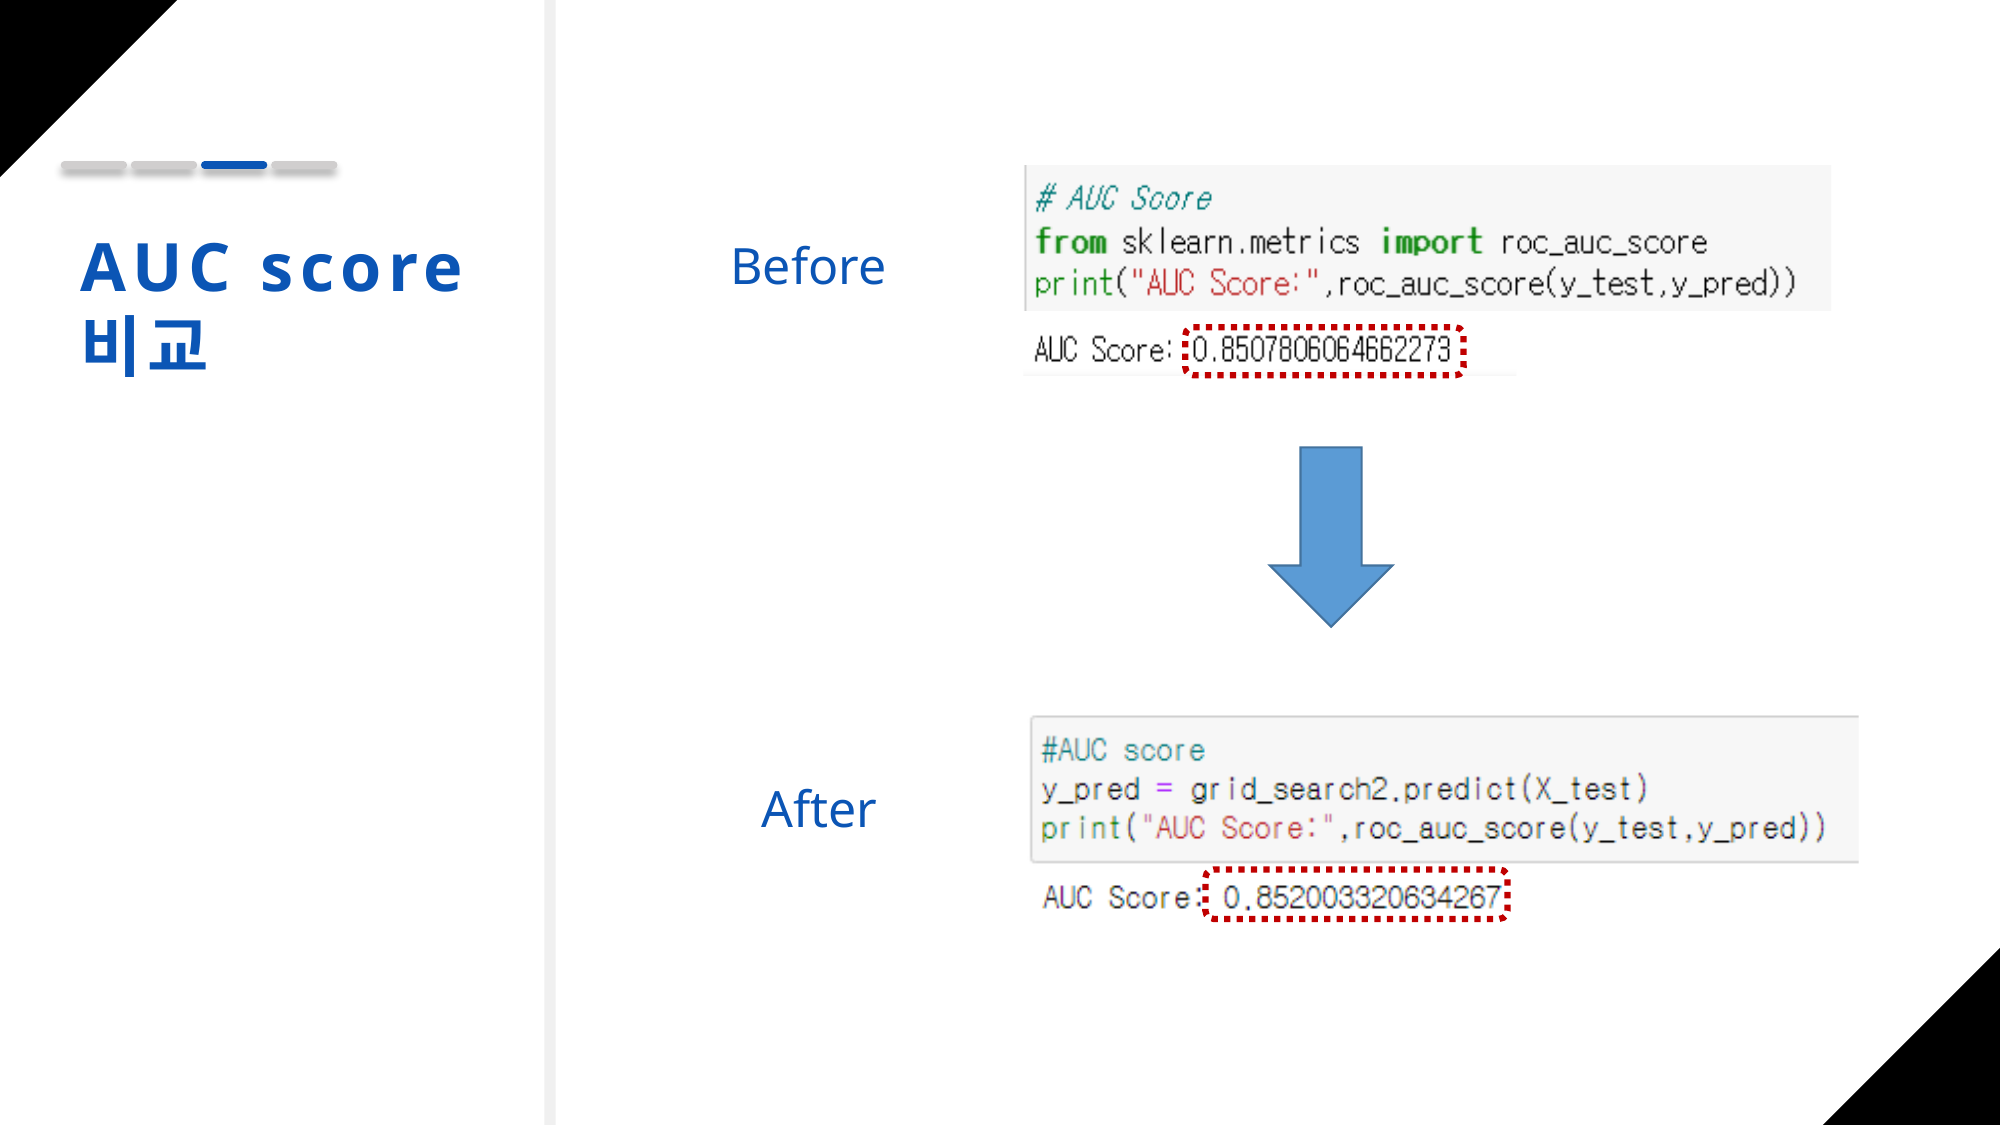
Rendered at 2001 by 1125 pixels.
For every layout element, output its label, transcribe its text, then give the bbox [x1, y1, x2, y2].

picture [1015, 164, 1832, 311]
text_box AUC score 비교 [65, 217, 603, 392]
text_box [1267, 446, 1395, 629]
text_box Before [686, 227, 932, 303]
text_box After [686, 769, 953, 845]
picture [1015, 714, 1859, 919]
picture [1023, 322, 1517, 376]
